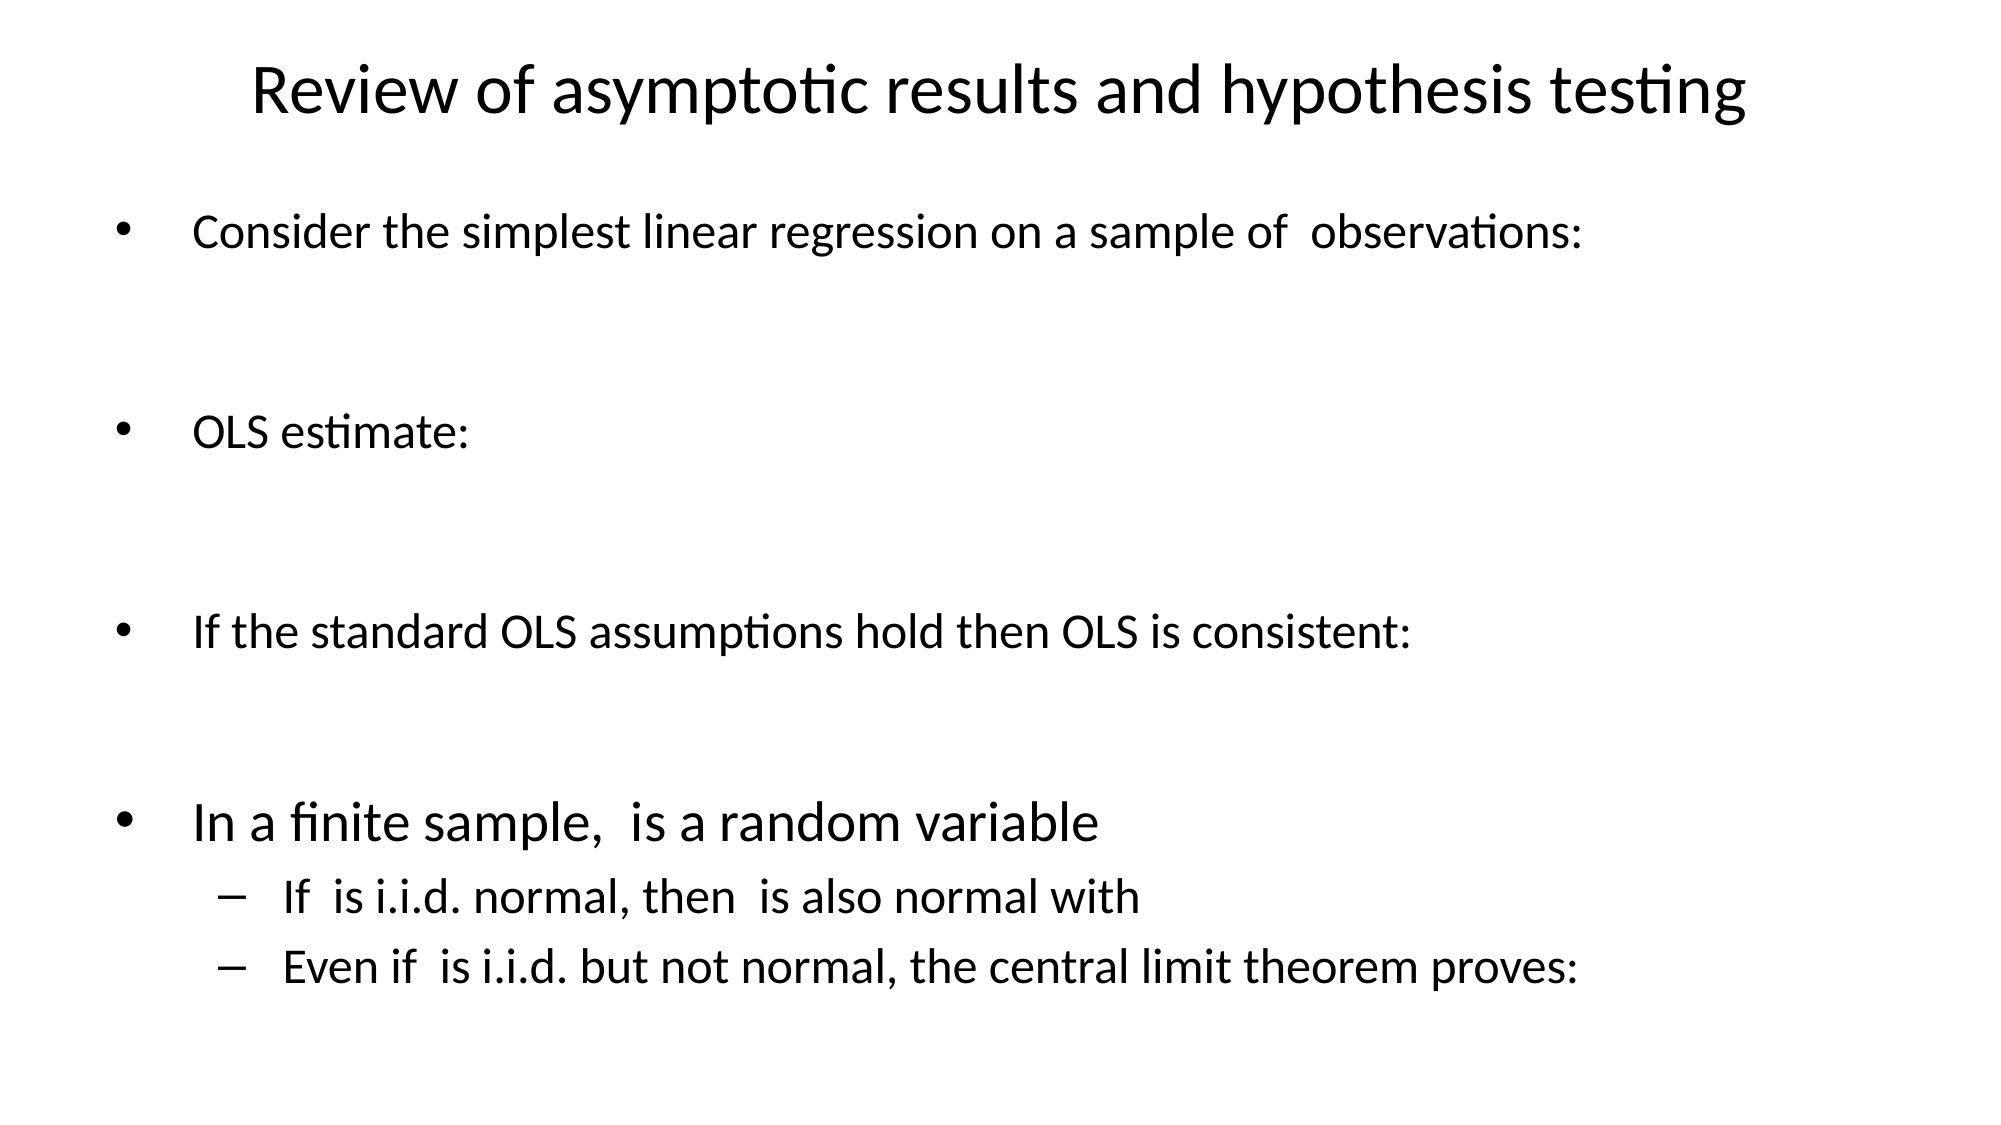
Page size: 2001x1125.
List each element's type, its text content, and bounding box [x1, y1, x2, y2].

title Review of asymptotic results and hypothesis testing [99, 8, 1900, 161]
